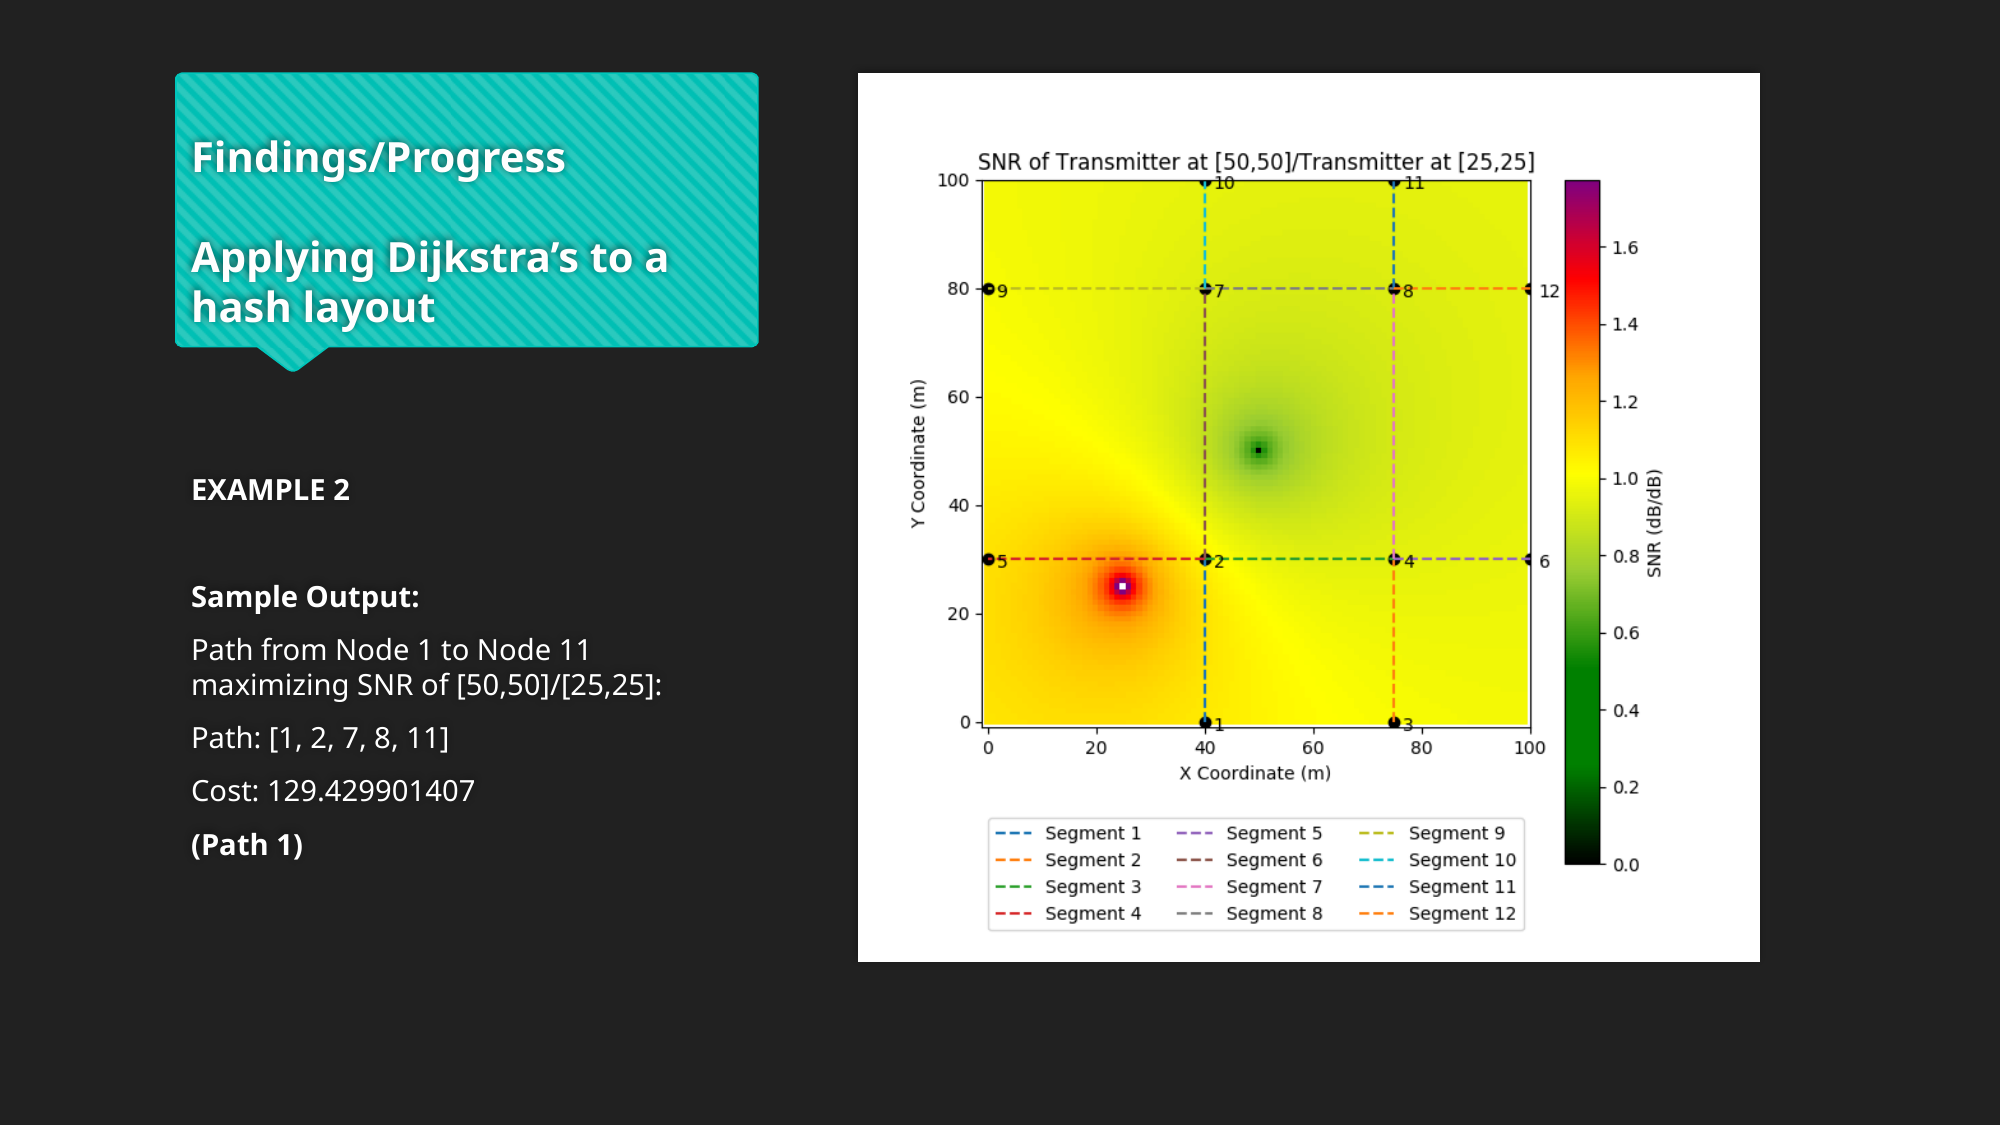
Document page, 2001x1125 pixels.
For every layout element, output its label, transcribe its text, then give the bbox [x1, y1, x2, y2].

list EXAMPLE 2 Sample Output: Path from Node 1 to Node 11 maximizing SNR of [50,50]/[25,25]: Path: [1, 2, 7, 8, 11] Cost: 129.429901407 (Path 1) [176, 370, 758, 962]
title Findings/Progress Applying Dijkstra’s to a hash layout [176, 73, 758, 339]
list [858, 72, 1761, 962]
